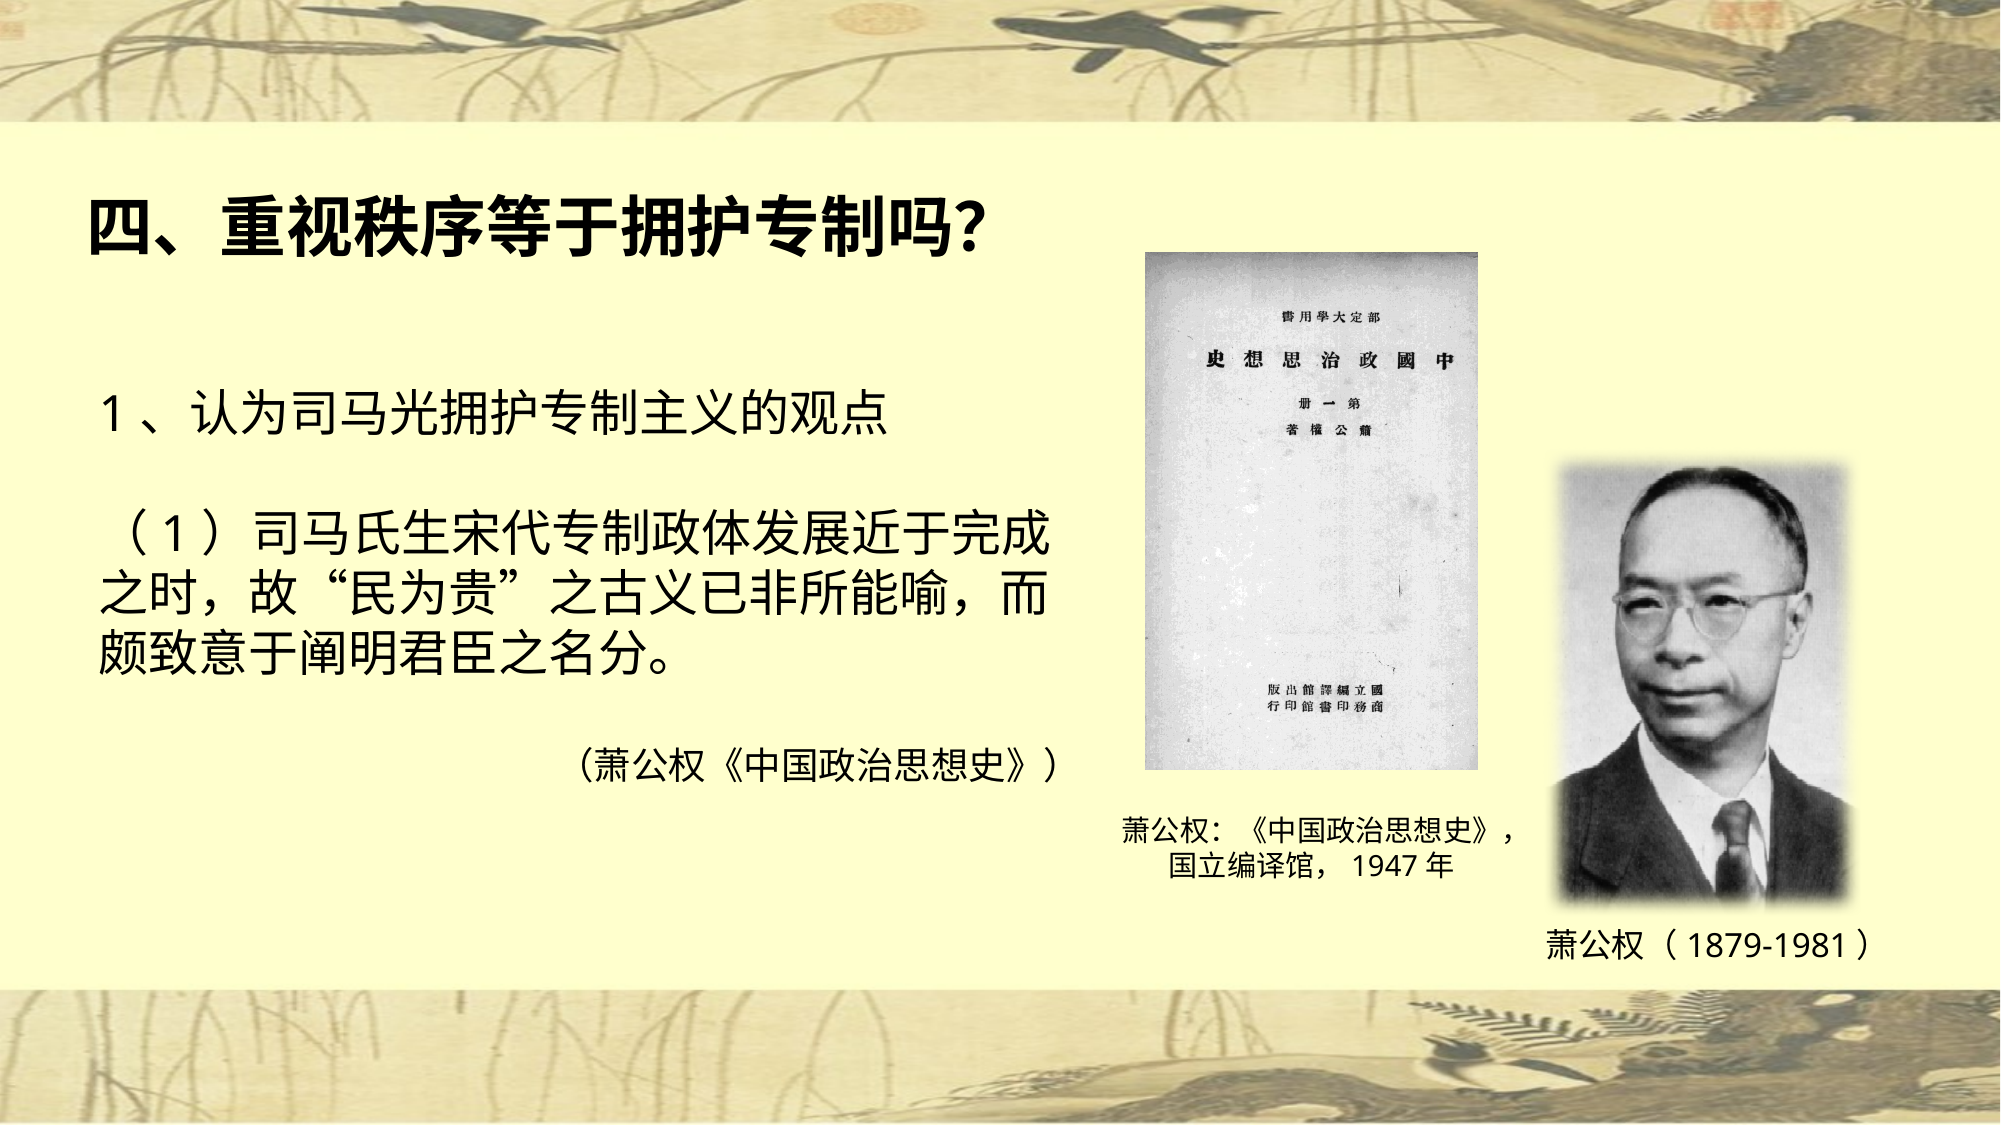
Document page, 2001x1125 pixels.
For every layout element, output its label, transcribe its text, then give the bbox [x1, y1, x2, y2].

text_box 1、认为司马光拥护专制主义的观点 （1）司马氏生宋代专制政体发展近于完成之时，故“民为贵”之古义已非所能喻，而颇致意于阐明君臣之名分。 （萧公权《中国政治思想史》） [83, 374, 1097, 795]
text_box 四、重视秩序等于拥护专制吗？ [71, 165, 1294, 384]
text_box 萧公权：《中国政治思想史》，国立编译馆，1947年 [1096, 805, 1528, 890]
text_box 萧公权（1879-1981） [1530, 916, 1905, 972]
picture [0, 0, 2001, 1125]
